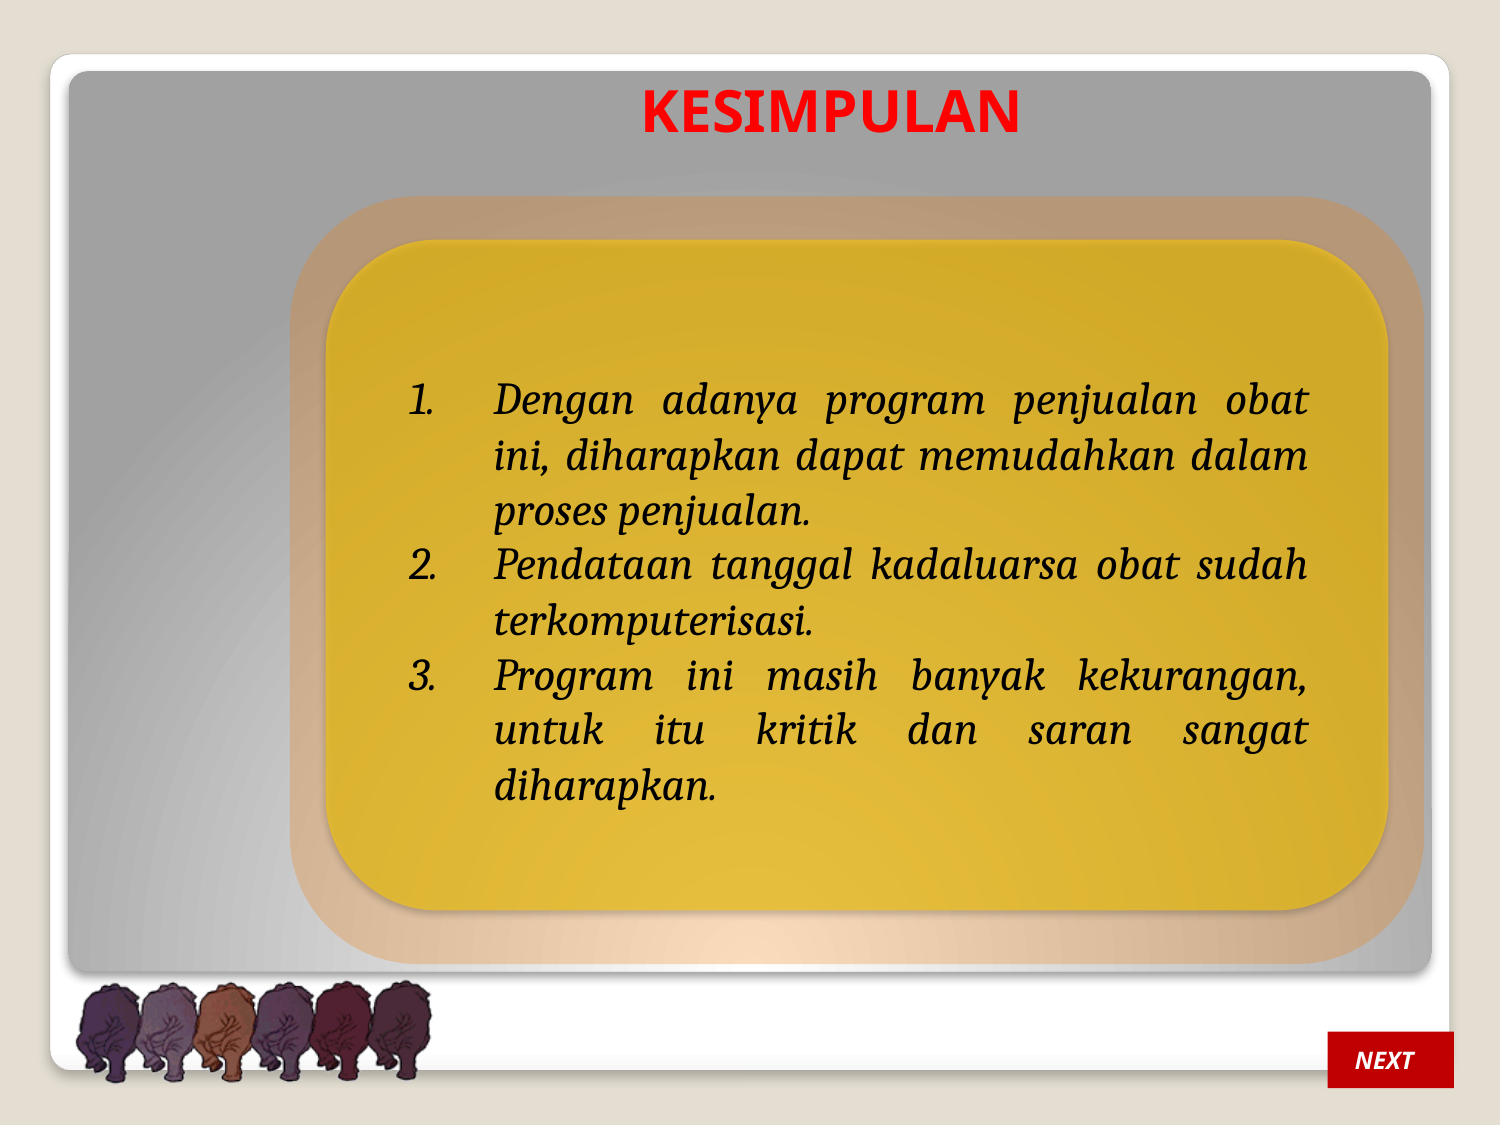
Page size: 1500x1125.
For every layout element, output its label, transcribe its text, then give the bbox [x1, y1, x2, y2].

text_box KESIMPULAN [526, 66, 1137, 152]
text_box NEXT [1327, 1031, 1454, 1089]
text_box Dengan adanya program penjualan obat ini, diharapkan dapat memudahkan dalam proses penjualan. Pendataan tanggal kadaluarsa obat sudah terkomputerisasi. Program ini masih banyak kekurangan, untuk itu kritik dan saran sangat diharapkan. [388, 361, 1324, 817]
text_box [289, 196, 1425, 965]
picture [70, 974, 439, 1089]
text_box [325, 239, 1389, 911]
